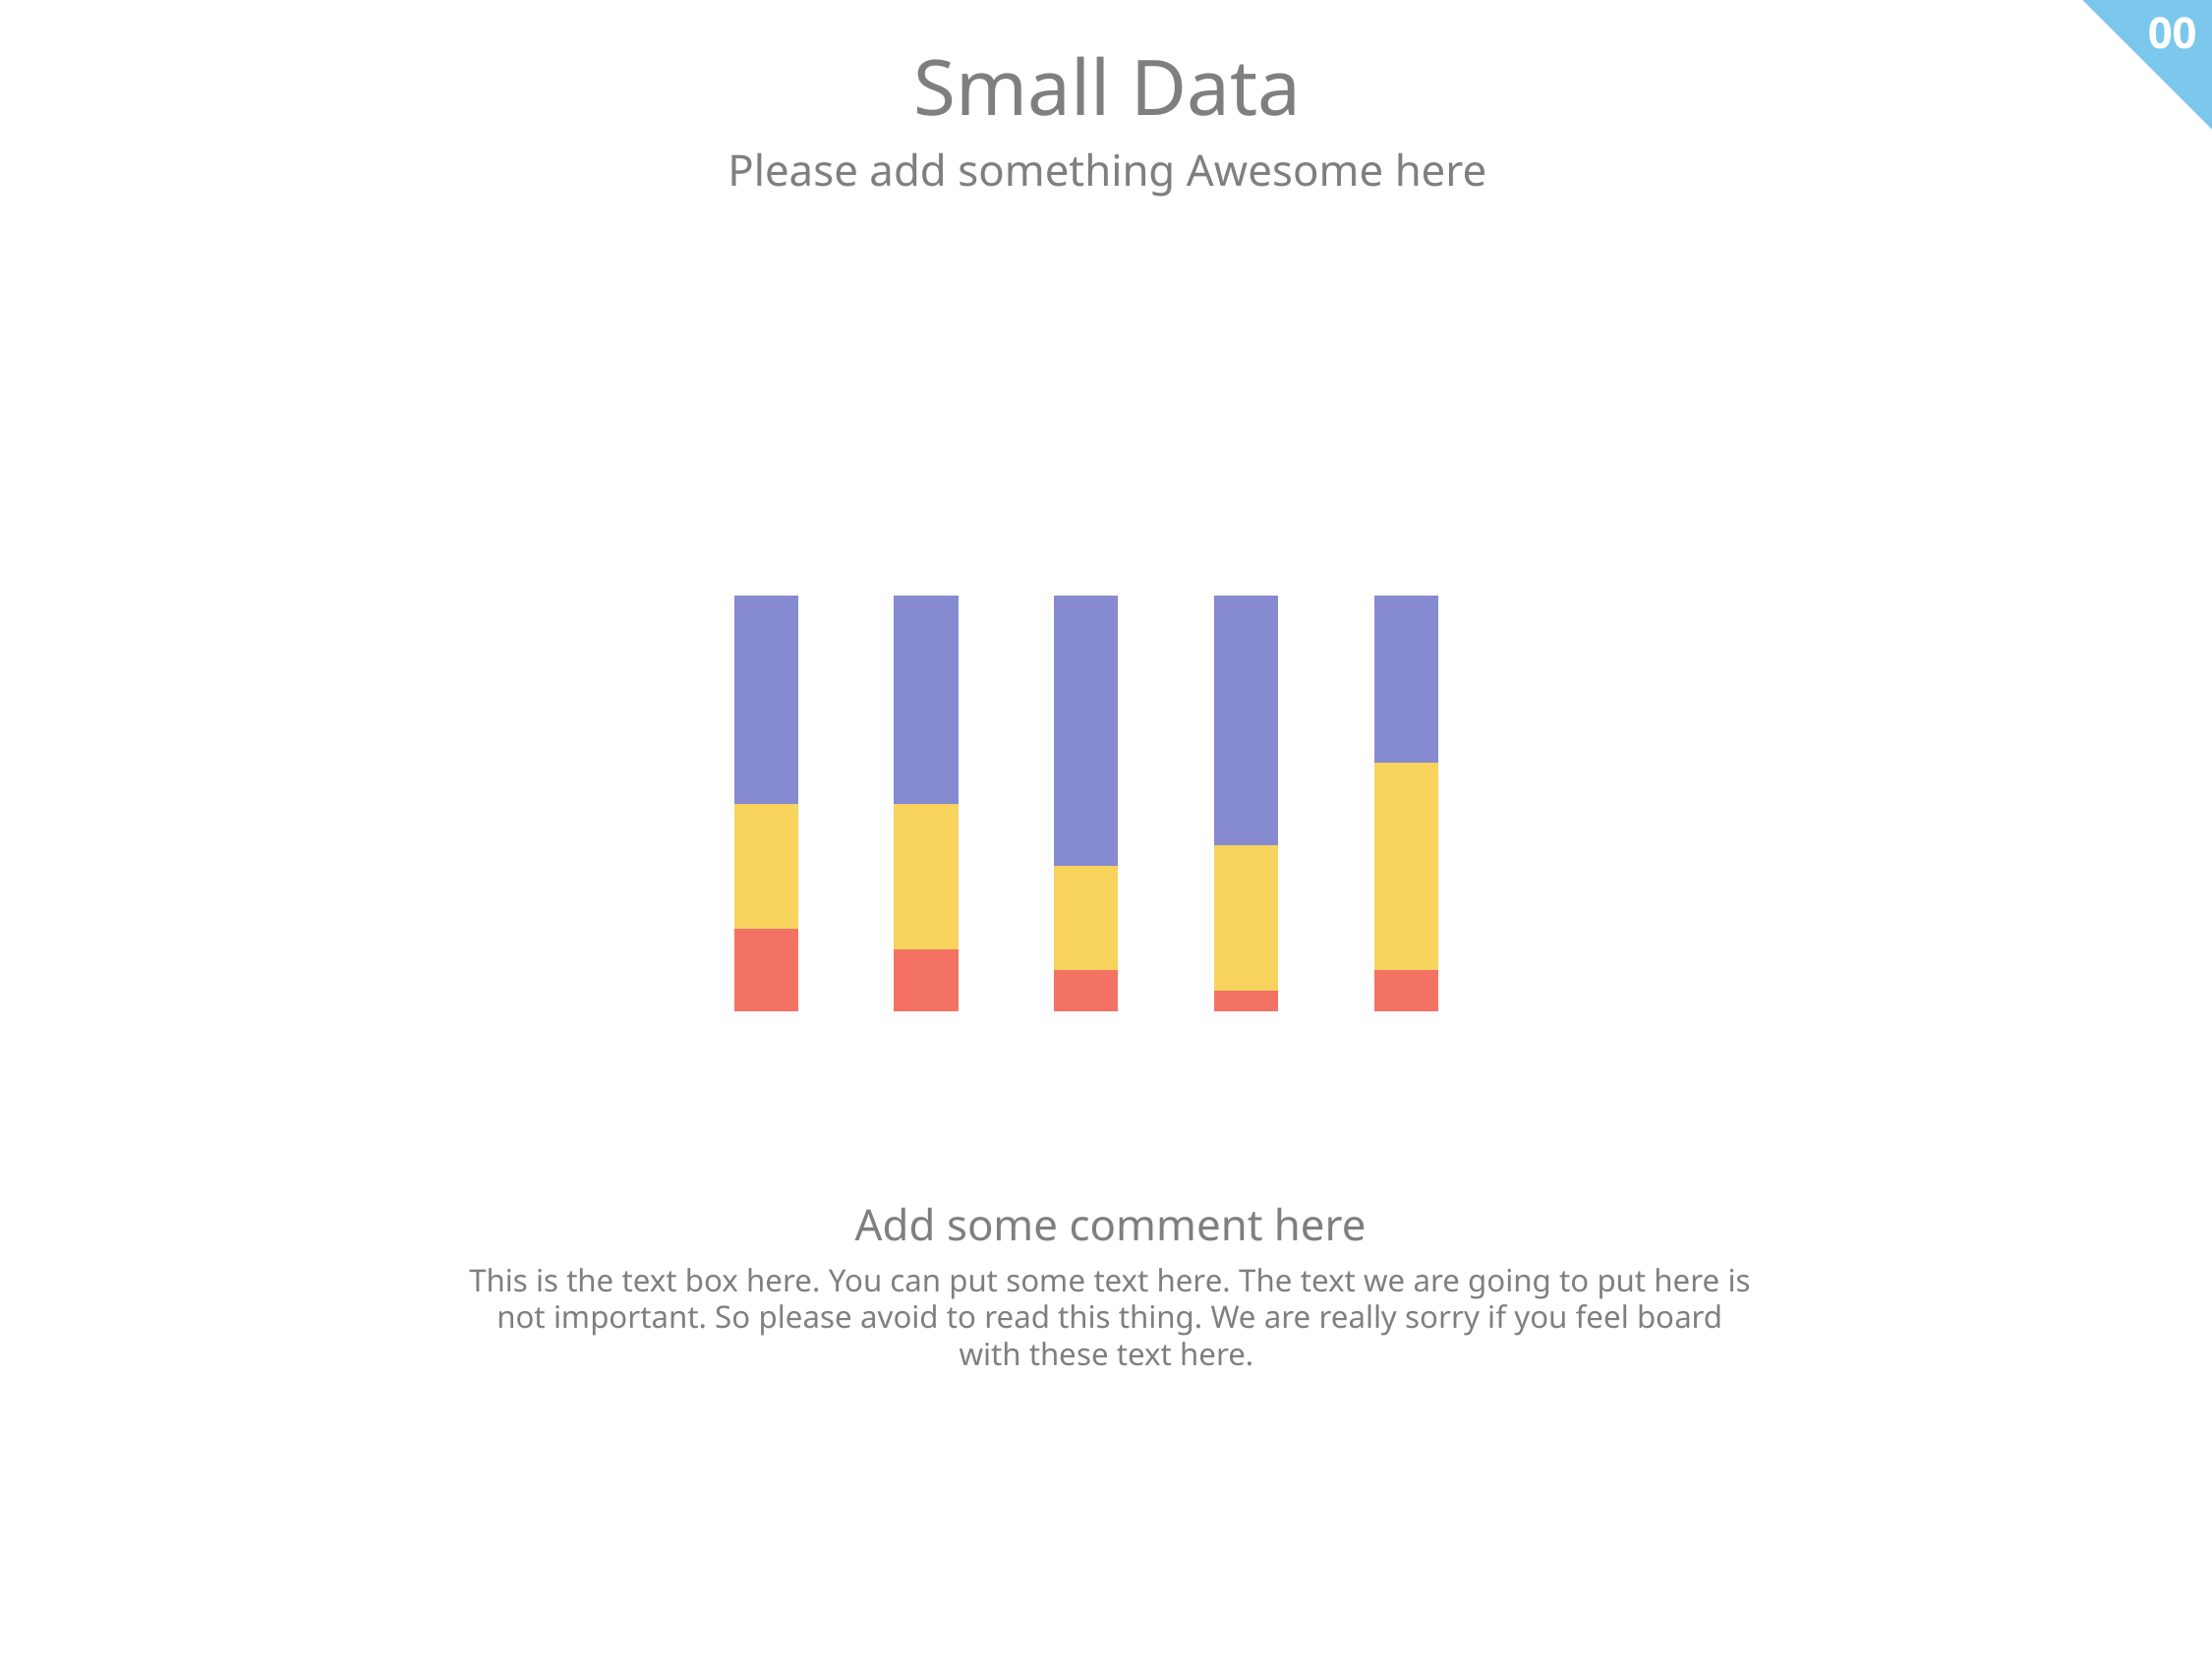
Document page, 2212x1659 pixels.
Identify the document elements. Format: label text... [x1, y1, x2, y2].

text_box Please add something Awesome here [713, 136, 1502, 202]
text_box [2080, 0, 2212, 130]
chart [669, 587, 1503, 1021]
text_box Small Data [899, 31, 1316, 136]
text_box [454, 1190, 1768, 1344]
